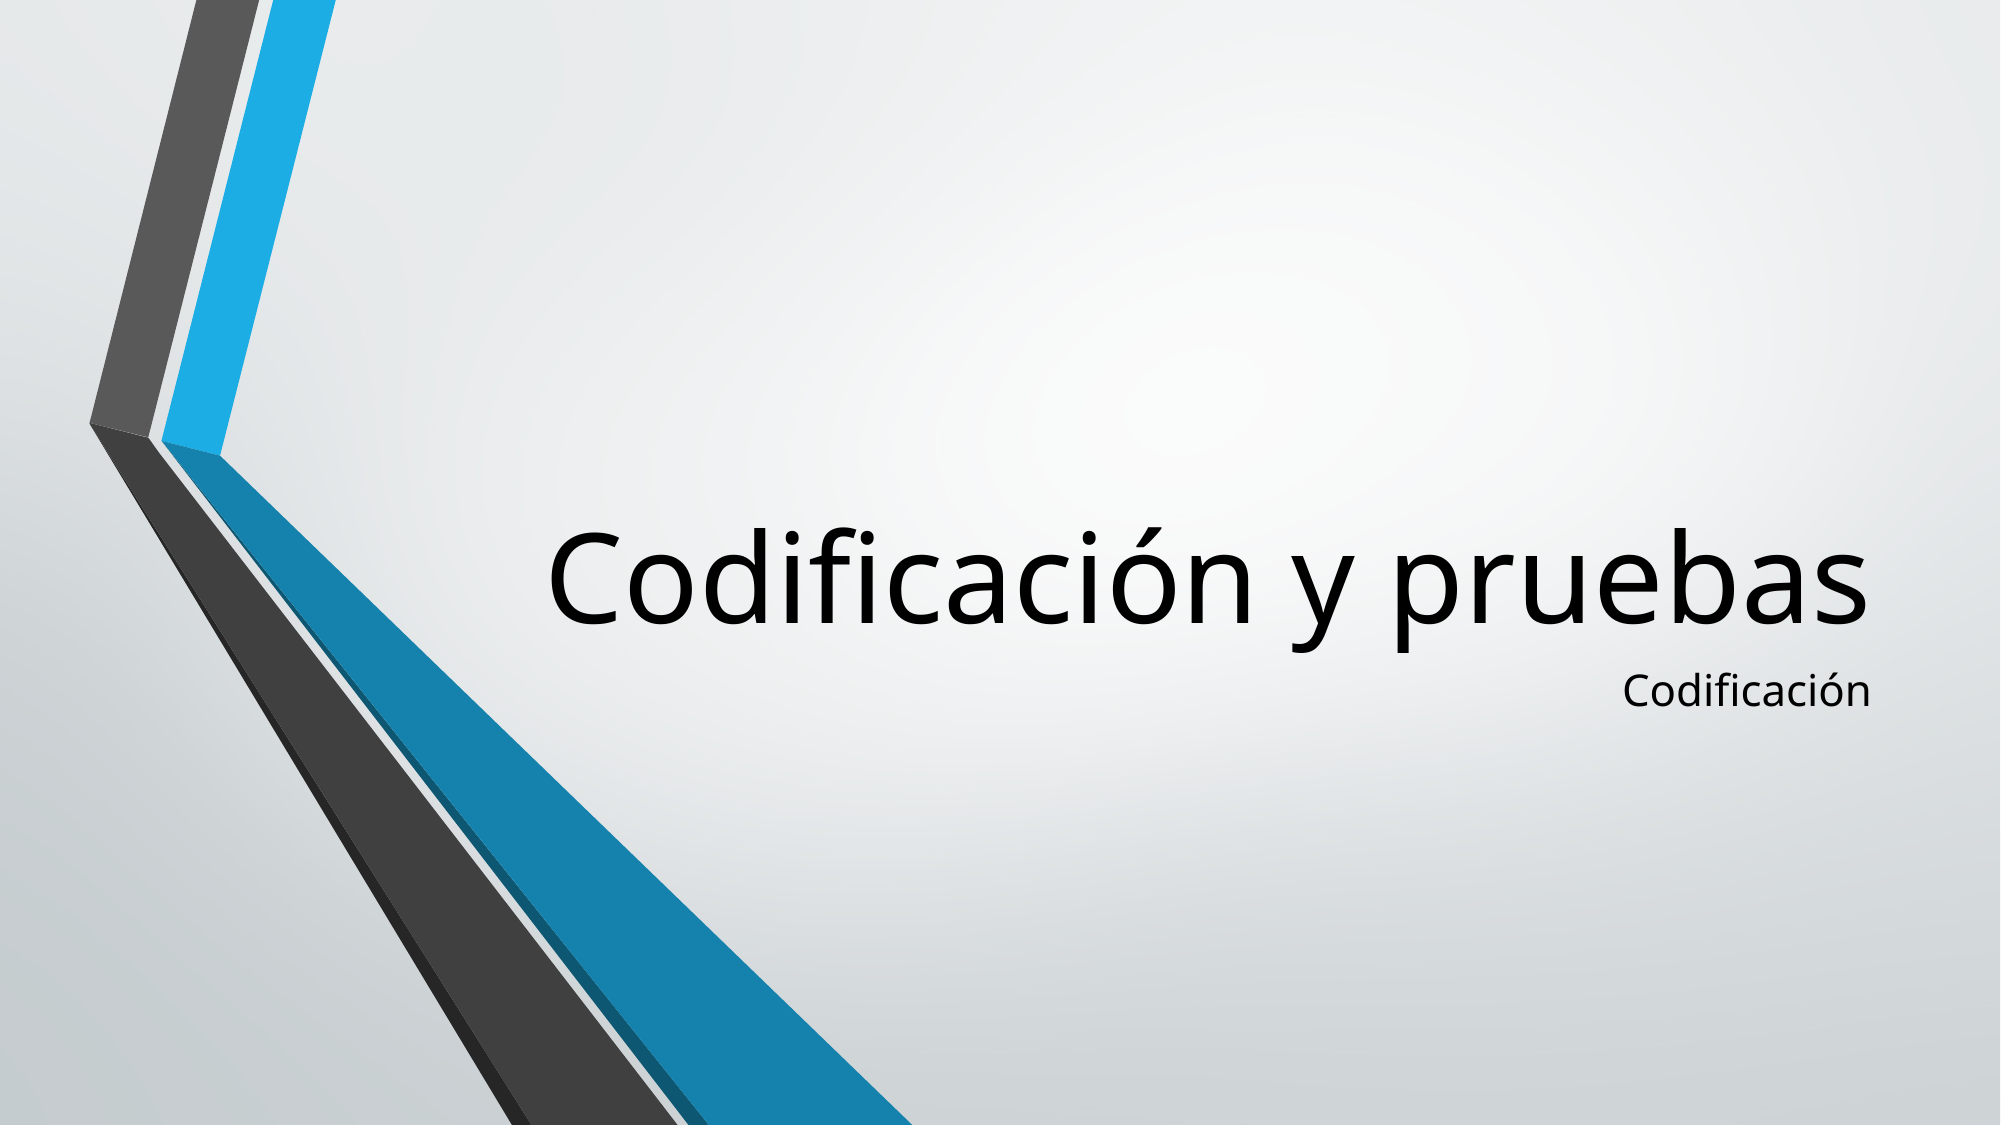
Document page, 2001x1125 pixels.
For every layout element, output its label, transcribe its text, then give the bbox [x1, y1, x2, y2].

title Codificación y pruebas [480, 226, 1887, 656]
subtitle Codificación [740, 655, 1887, 884]
